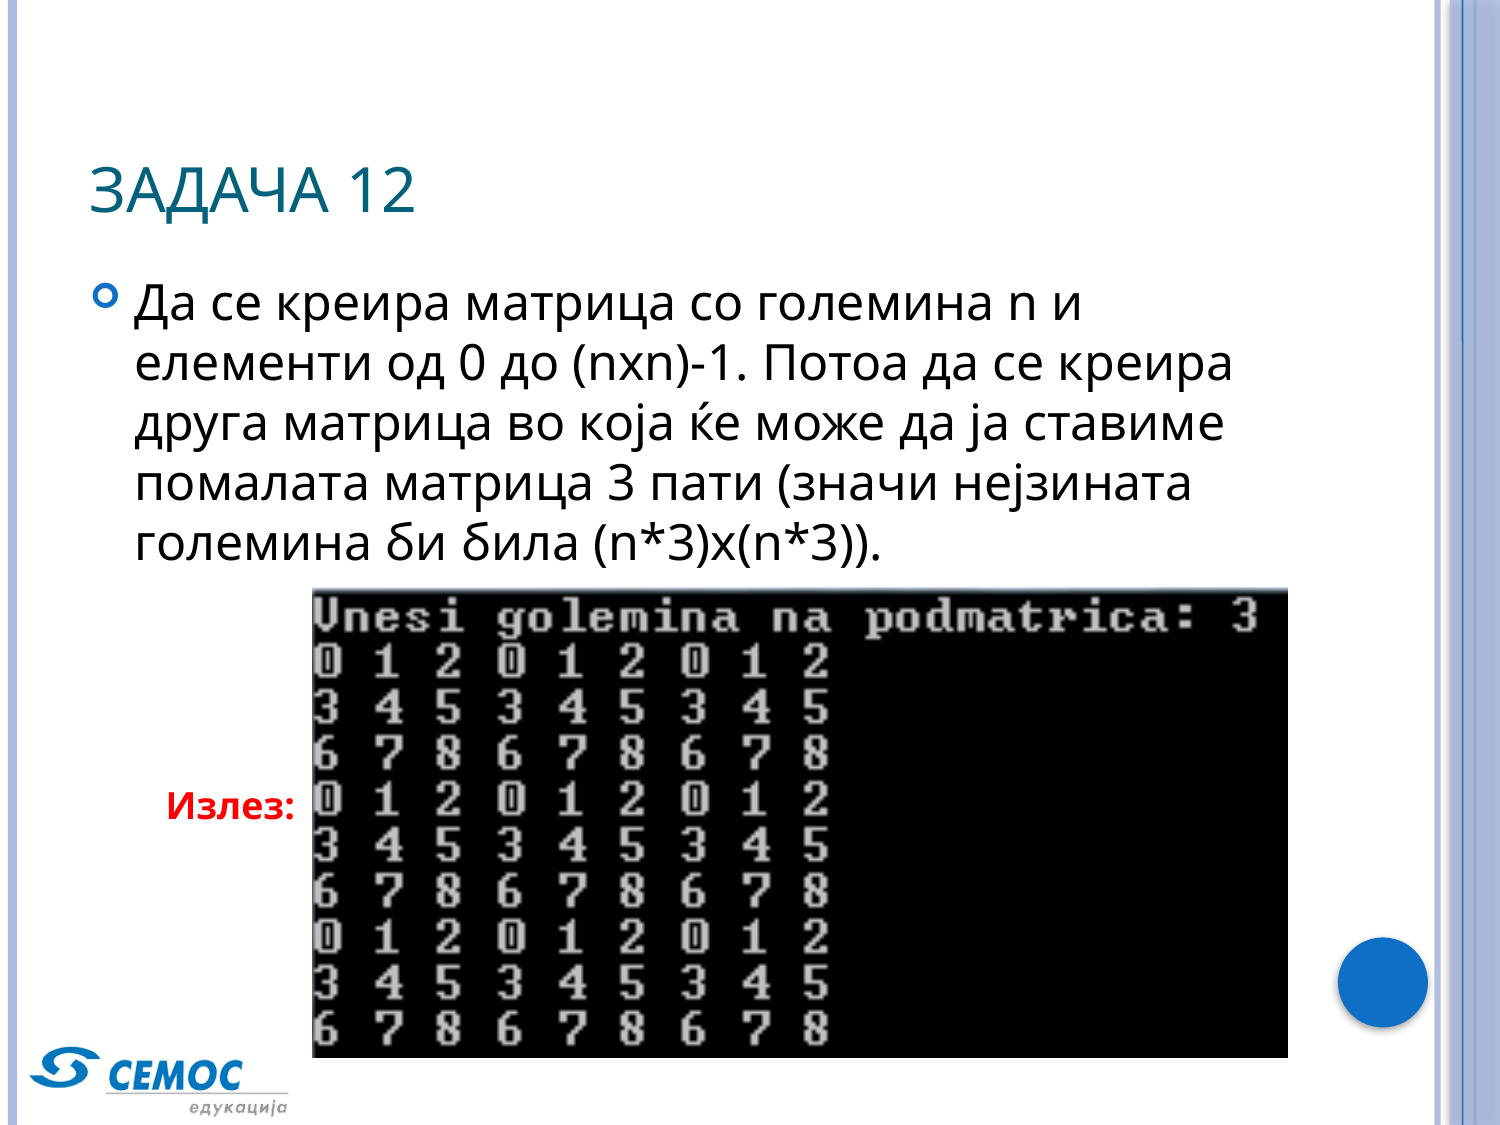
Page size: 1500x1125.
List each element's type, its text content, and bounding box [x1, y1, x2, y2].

picture [24, 1036, 295, 1125]
title Задача 12 [75, 45, 1300, 233]
picture [311, 586, 1288, 1059]
text_box Излез: [150, 774, 306, 835]
list Да се креира матрица со големина n и елементи од 0 до (nxn)-1. Потоа да се креира друга матрица во која ќе може да ја ставиме помалата матрица 3 пати (значи нејзината големина би била (n*3)x(n*3)). [75, 262, 1300, 1062]
